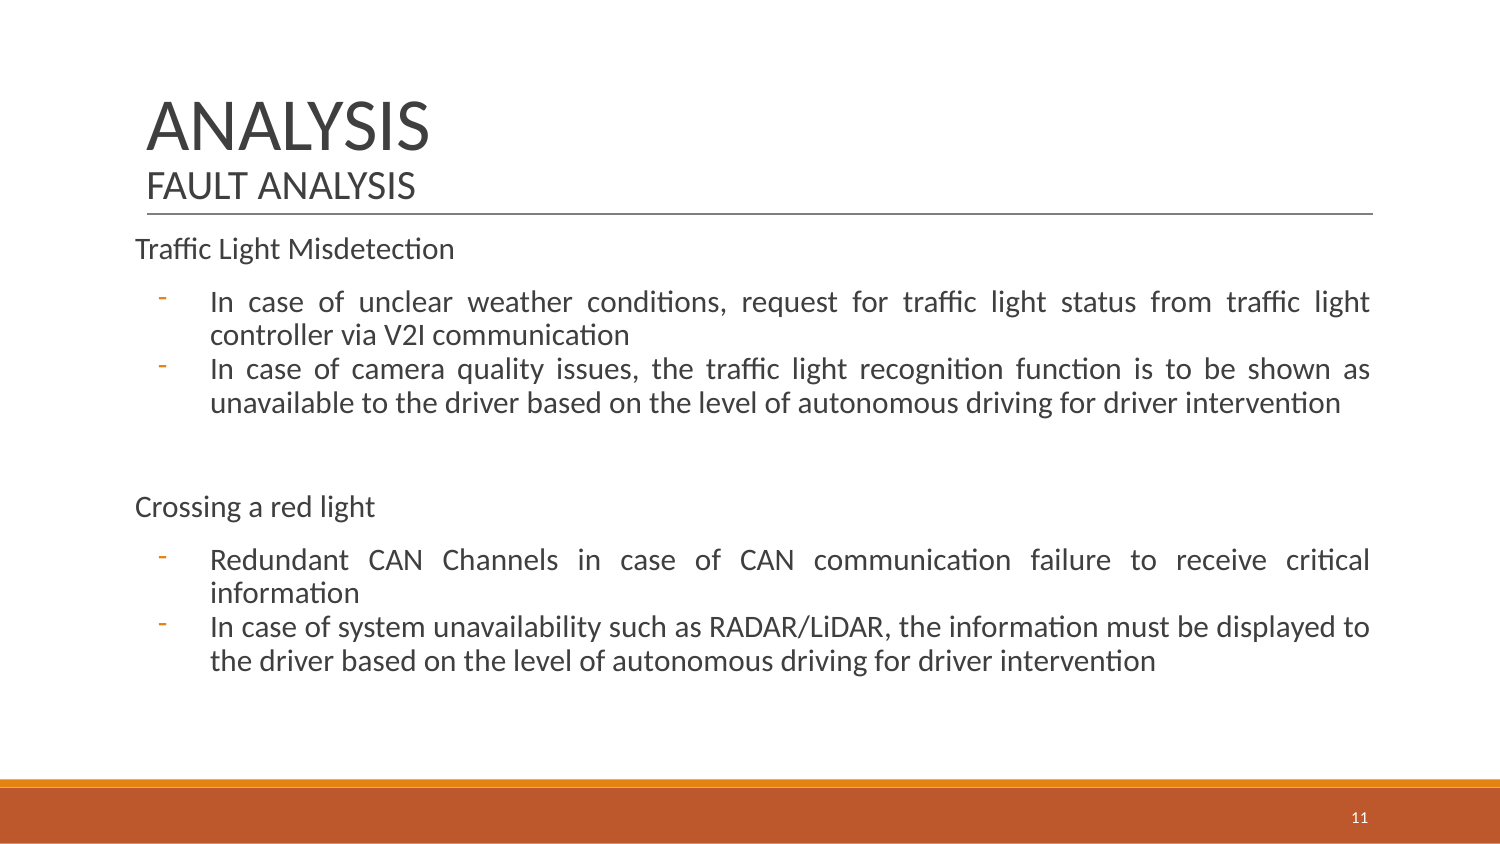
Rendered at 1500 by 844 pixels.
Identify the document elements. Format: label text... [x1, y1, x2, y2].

slide_number 11 [1218, 794, 1380, 840]
list Traffic Light Misdetection In case of unclear weather conditions, request for traffic light status from traffic light controller via V2I communication In case of camera quality issues, the traffic light recognition function is to be shown as unavailable to the driver based on the level of autonomous driving for driver intervention Crossing a red light Redundant CAN Channels in case of CAN communication failure to receive critical information In case of system unavailability such as RADAR/LiDAR, the information must be displayed to the driver based on the level of autonomous driving for driver intervention [135, 227, 1373, 723]
title ANALYSIS FAULT ANALYSIS [135, 35, 1373, 214]
